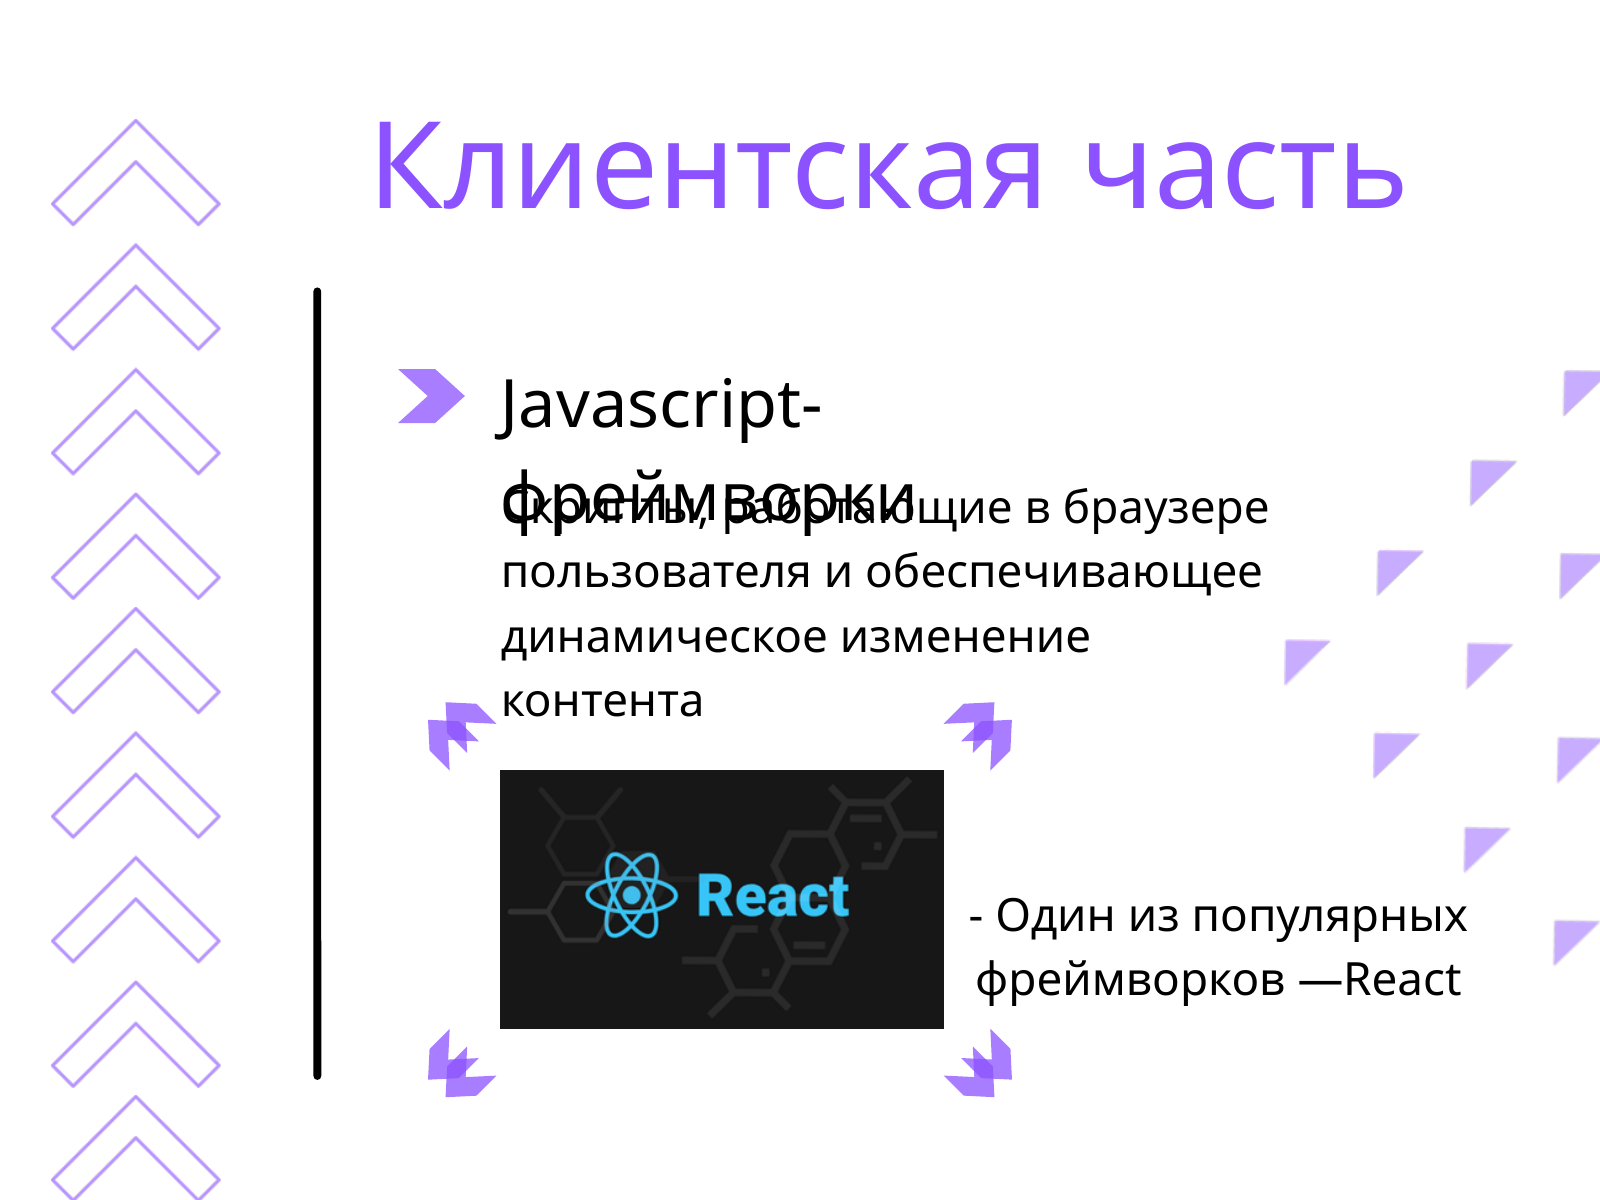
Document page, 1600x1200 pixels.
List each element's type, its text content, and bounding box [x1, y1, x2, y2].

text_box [437, 1058, 490, 1100]
picture [51, 119, 222, 601]
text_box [967, 1040, 1020, 1083]
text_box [397, 368, 466, 424]
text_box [950, 699, 1003, 742]
picture [500, 770, 944, 1030]
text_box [420, 1040, 472, 1083]
text_box Клиентская часть [301, 63, 1477, 233]
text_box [437, 699, 490, 742]
picture [51, 1095, 222, 1200]
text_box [967, 716, 1020, 759]
text_box Скрипты, работающие в браузере пользователя и обеспечивающее динамическое изменение контента [500, 468, 1280, 726]
text_box Javascript-фреймворки [500, 347, 1226, 468]
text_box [950, 1058, 1003, 1100]
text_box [420, 716, 472, 759]
text_box - Один из популярных фреймворков —React [961, 876, 1477, 1006]
picture [51, 607, 222, 1088]
picture [1370, 382, 1600, 934]
